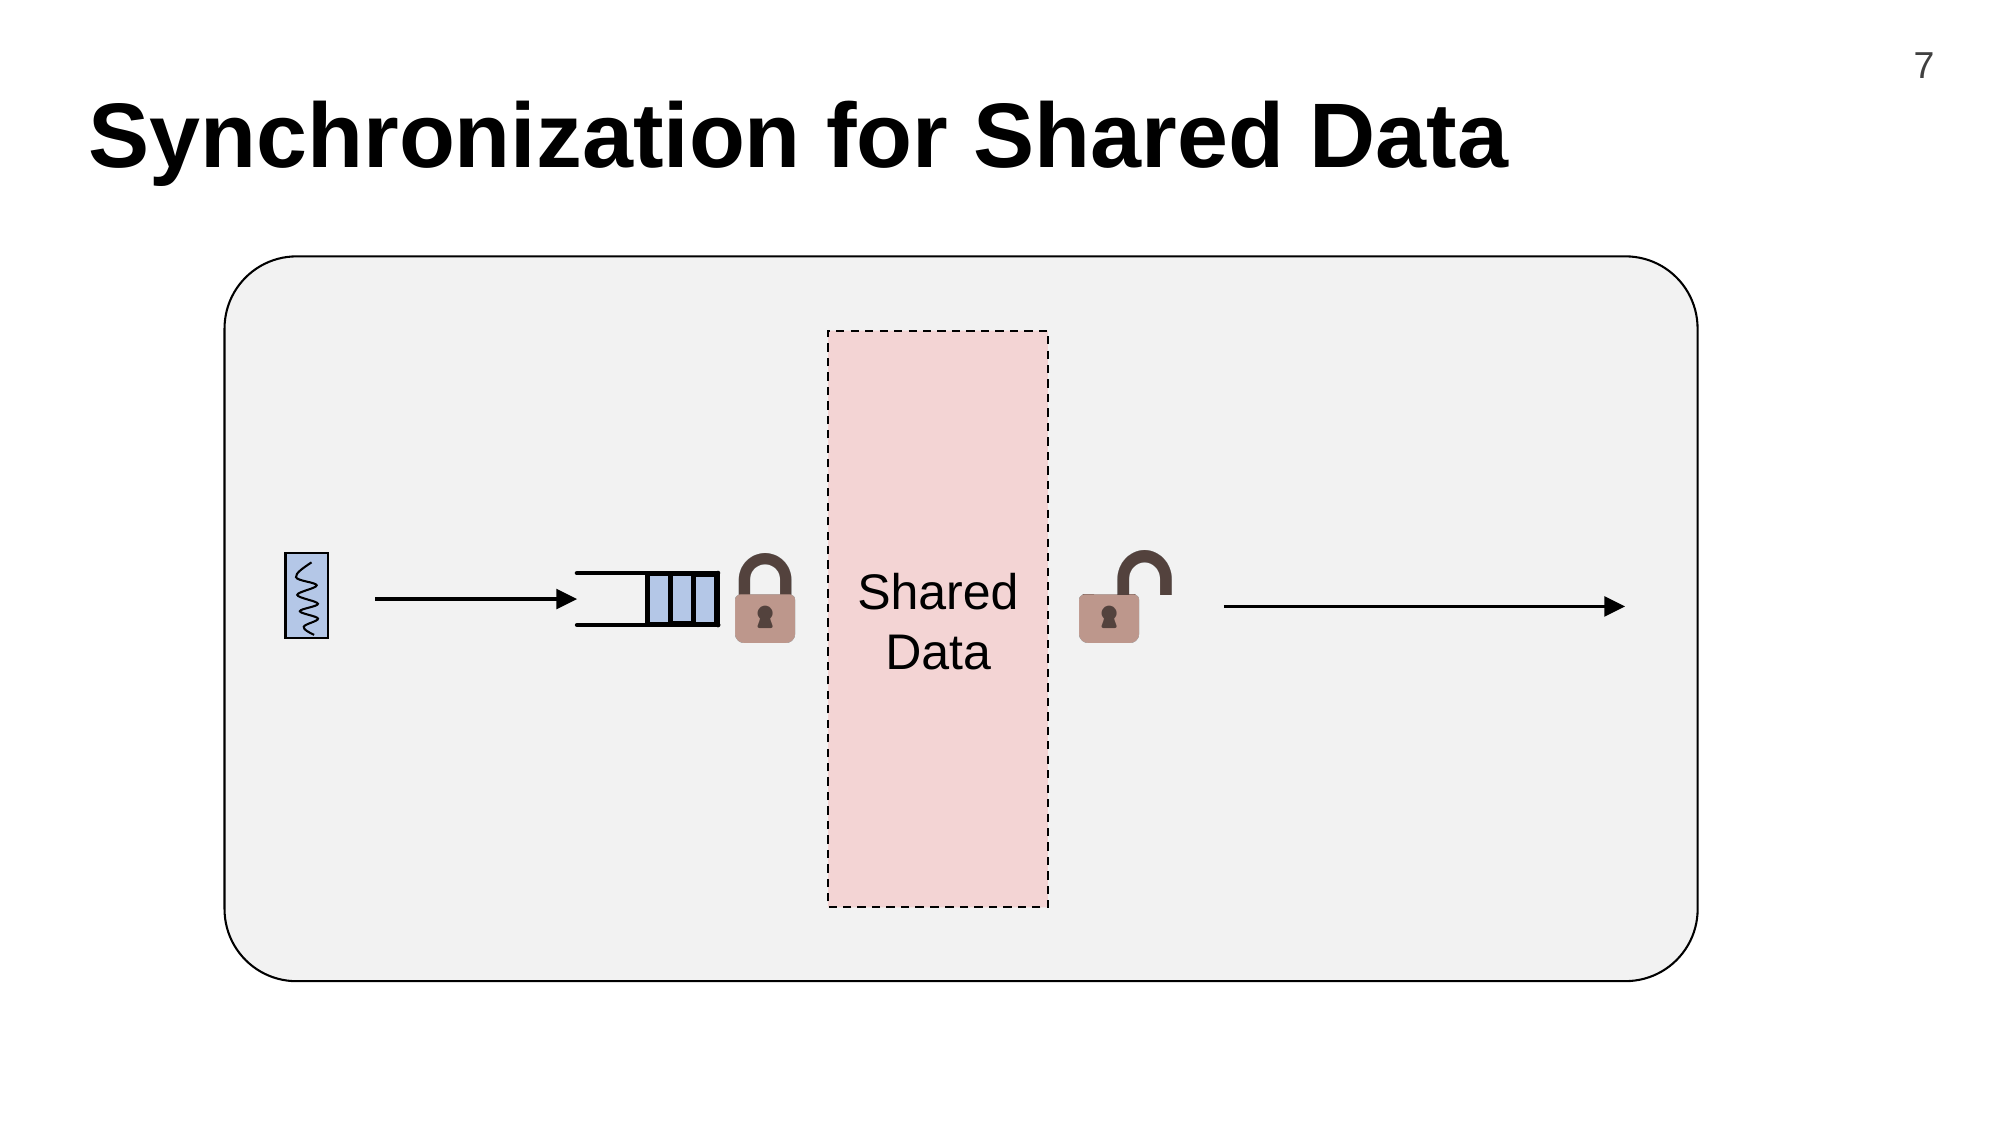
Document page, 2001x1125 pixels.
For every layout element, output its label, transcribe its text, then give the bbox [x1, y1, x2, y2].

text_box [1064, 550, 1191, 643]
text_box 7 [1898, 33, 1950, 93]
text_box [294, 561, 320, 636]
text_box [223, 255, 1699, 983]
title Synchronization for Shared Data [73, 59, 1799, 216]
picture [720, 553, 810, 643]
text_box Shared Data [827, 330, 1049, 908]
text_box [576, 573, 719, 626]
text_box [284, 552, 329, 639]
